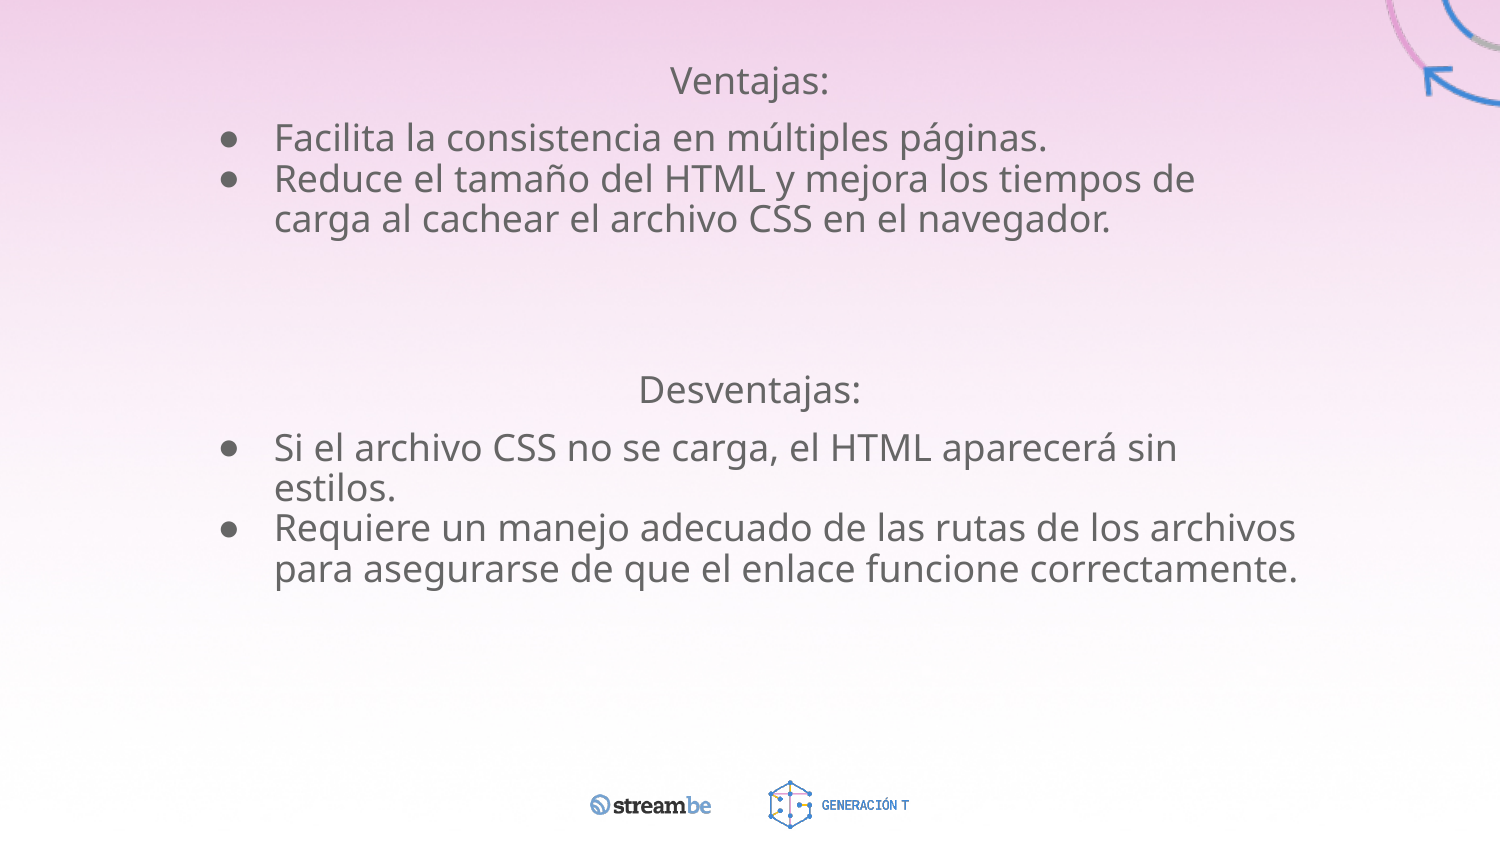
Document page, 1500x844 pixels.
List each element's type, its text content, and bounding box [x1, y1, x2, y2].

subtitle Ventajas: Facilita la consistencia en múltiples páginas. Reduce el tamaño del HTML y mejora los tiempos de carga al cachear el archivo CSS en el navegador. Desventajas: Si el archivo CSS no se carga, el HTML aparecerá sin estilos. Requiere un manejo adecuado de las rutas de los archivos para asegurarse de que el enlace funcione correctamente. [187, 56, 1313, 647]
picture [0, 0, 1500, 844]
